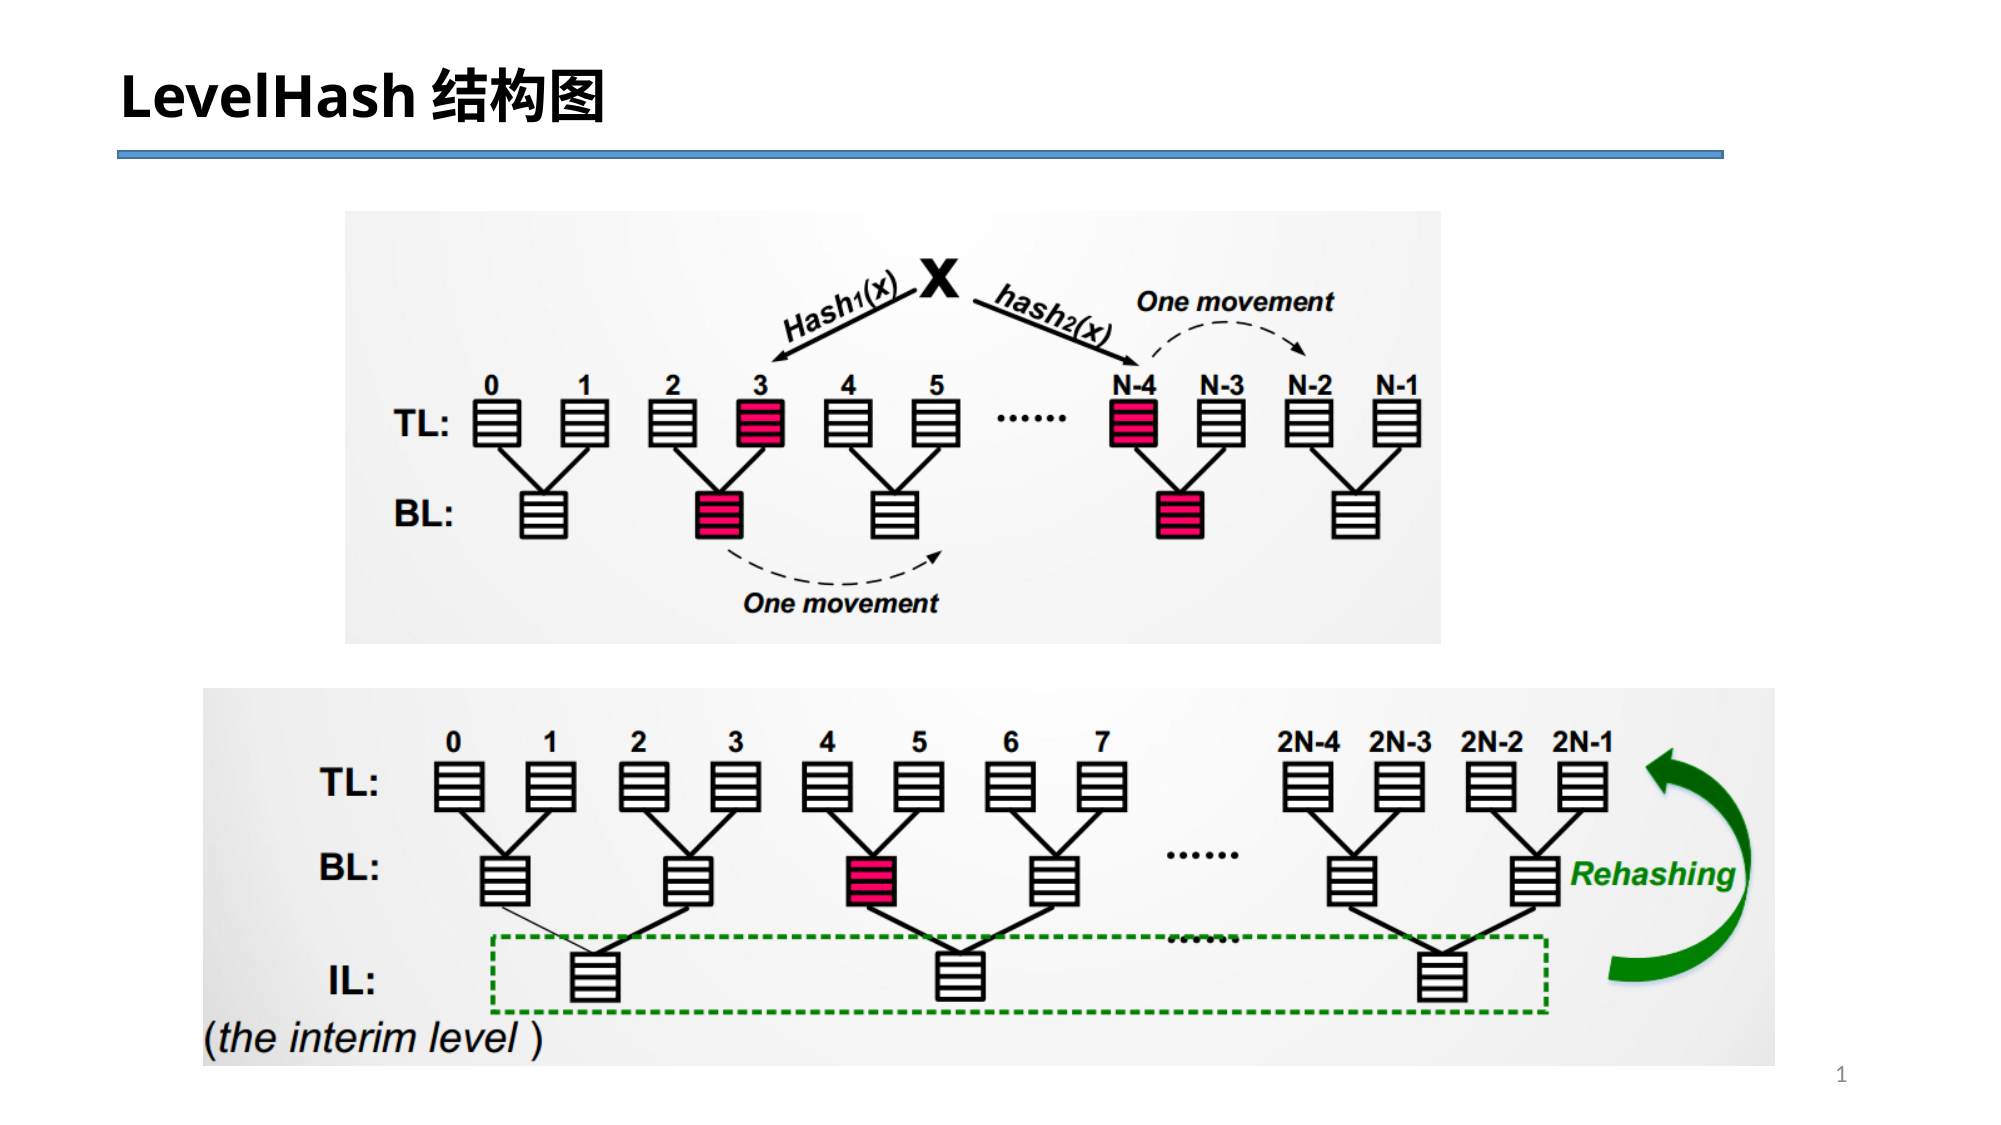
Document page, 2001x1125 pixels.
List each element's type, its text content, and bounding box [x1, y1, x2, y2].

picture [345, 211, 1441, 645]
text_box [117, 150, 1724, 159]
slide_number 1 [1412, 1042, 1863, 1103]
title LevelHash结构图 [104, 12, 1830, 170]
picture [203, 688, 1775, 1066]
